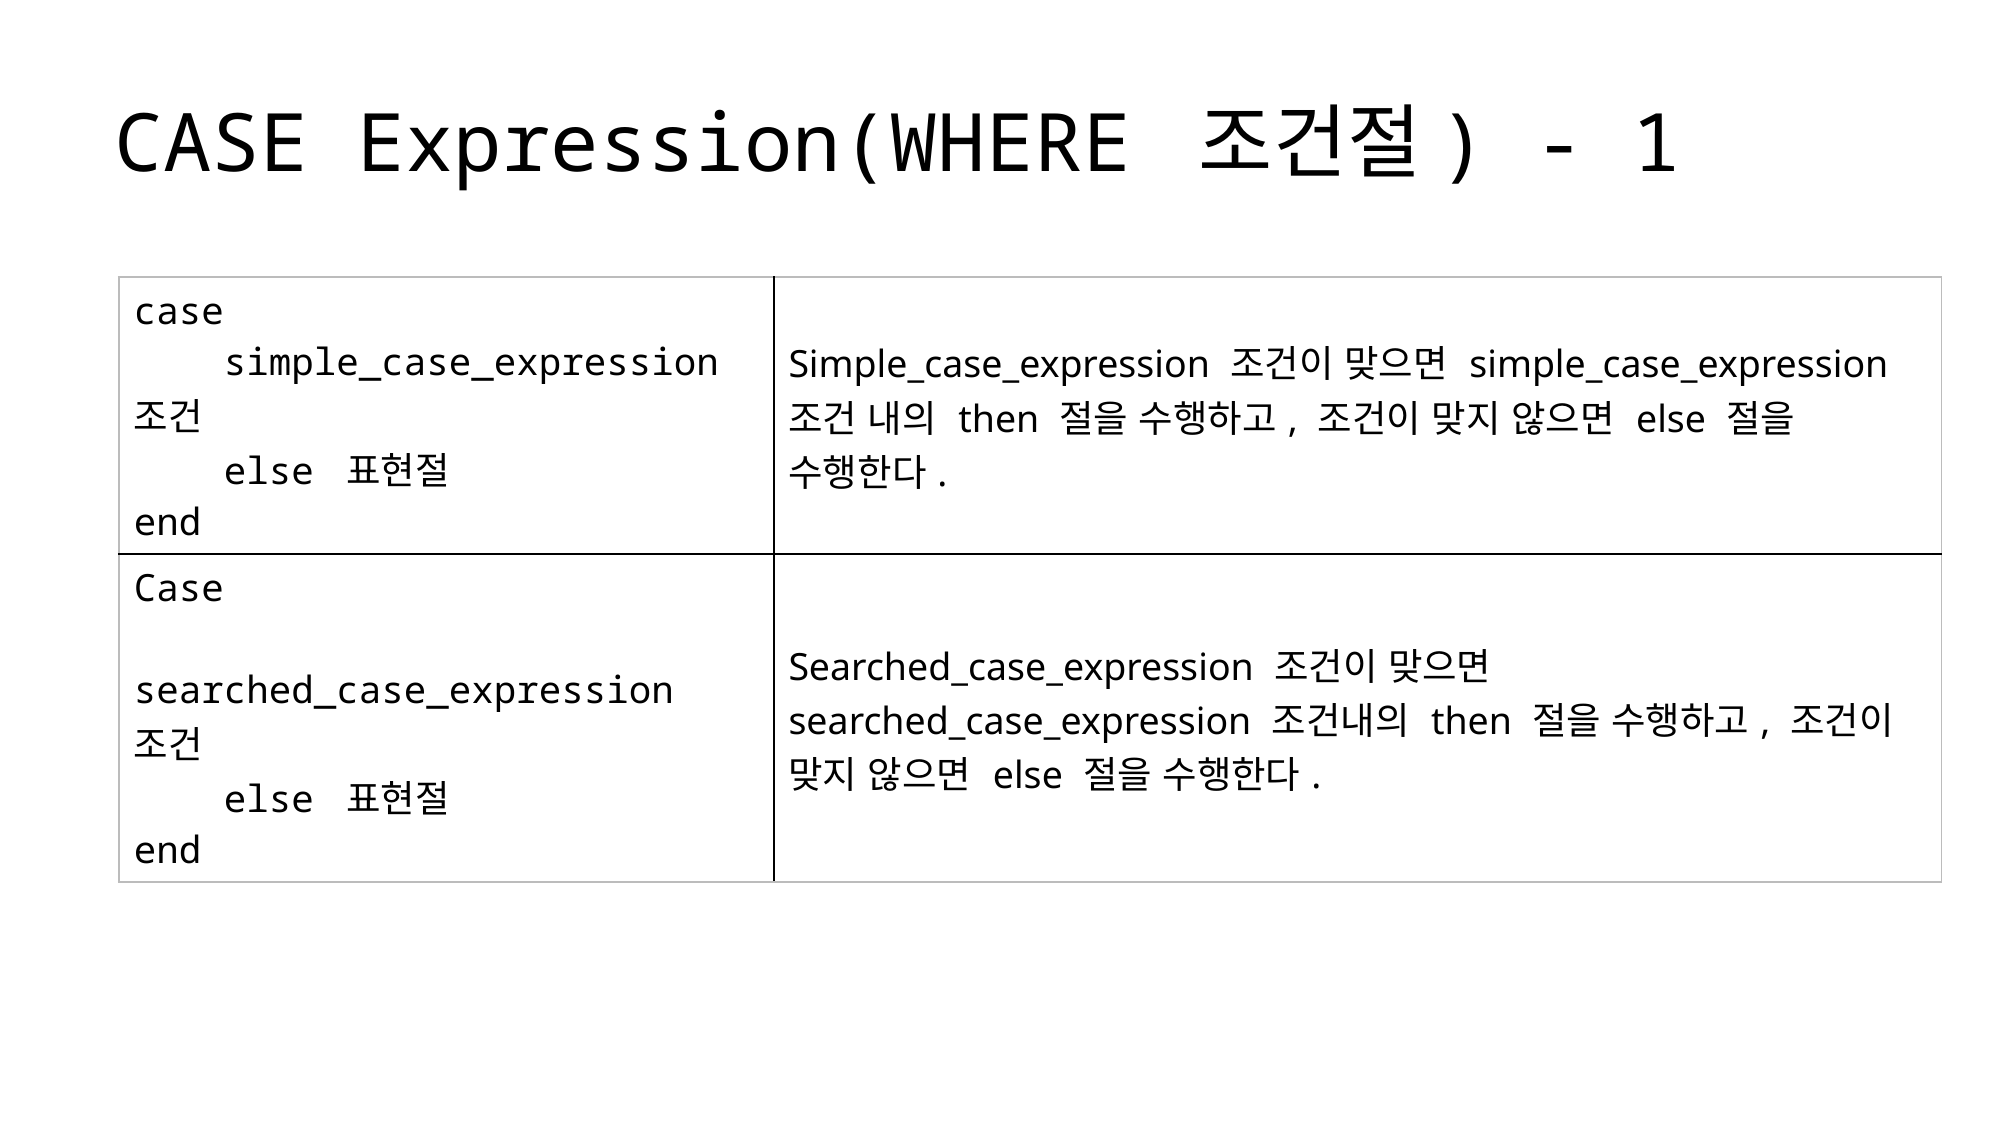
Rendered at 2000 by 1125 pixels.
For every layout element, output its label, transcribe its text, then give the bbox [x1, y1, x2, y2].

table_header case simple_case_expression 조건 else 표현절 end [120, 278, 773, 553]
table_header Simple_case_expression 조건이 맞으면 simple_case_expression 조건 내의 then 절을 수행하고, 조건이 맞지 않으면 else 절을 수행한다. [775, 278, 1941, 553]
title CASE Expression(WHERE 조건절) - 1 [99, 45, 1900, 233]
table_cell Searched_case_expression 조건이 맞으면 searched_case_expression 조건내의 then 절을 수행하고, 조건이 맞지 않으면 else 절을 수행한다. [775, 555, 1941, 881]
table_cell Case searched_case_expression 조건 else 표현절 end [120, 555, 773, 881]
